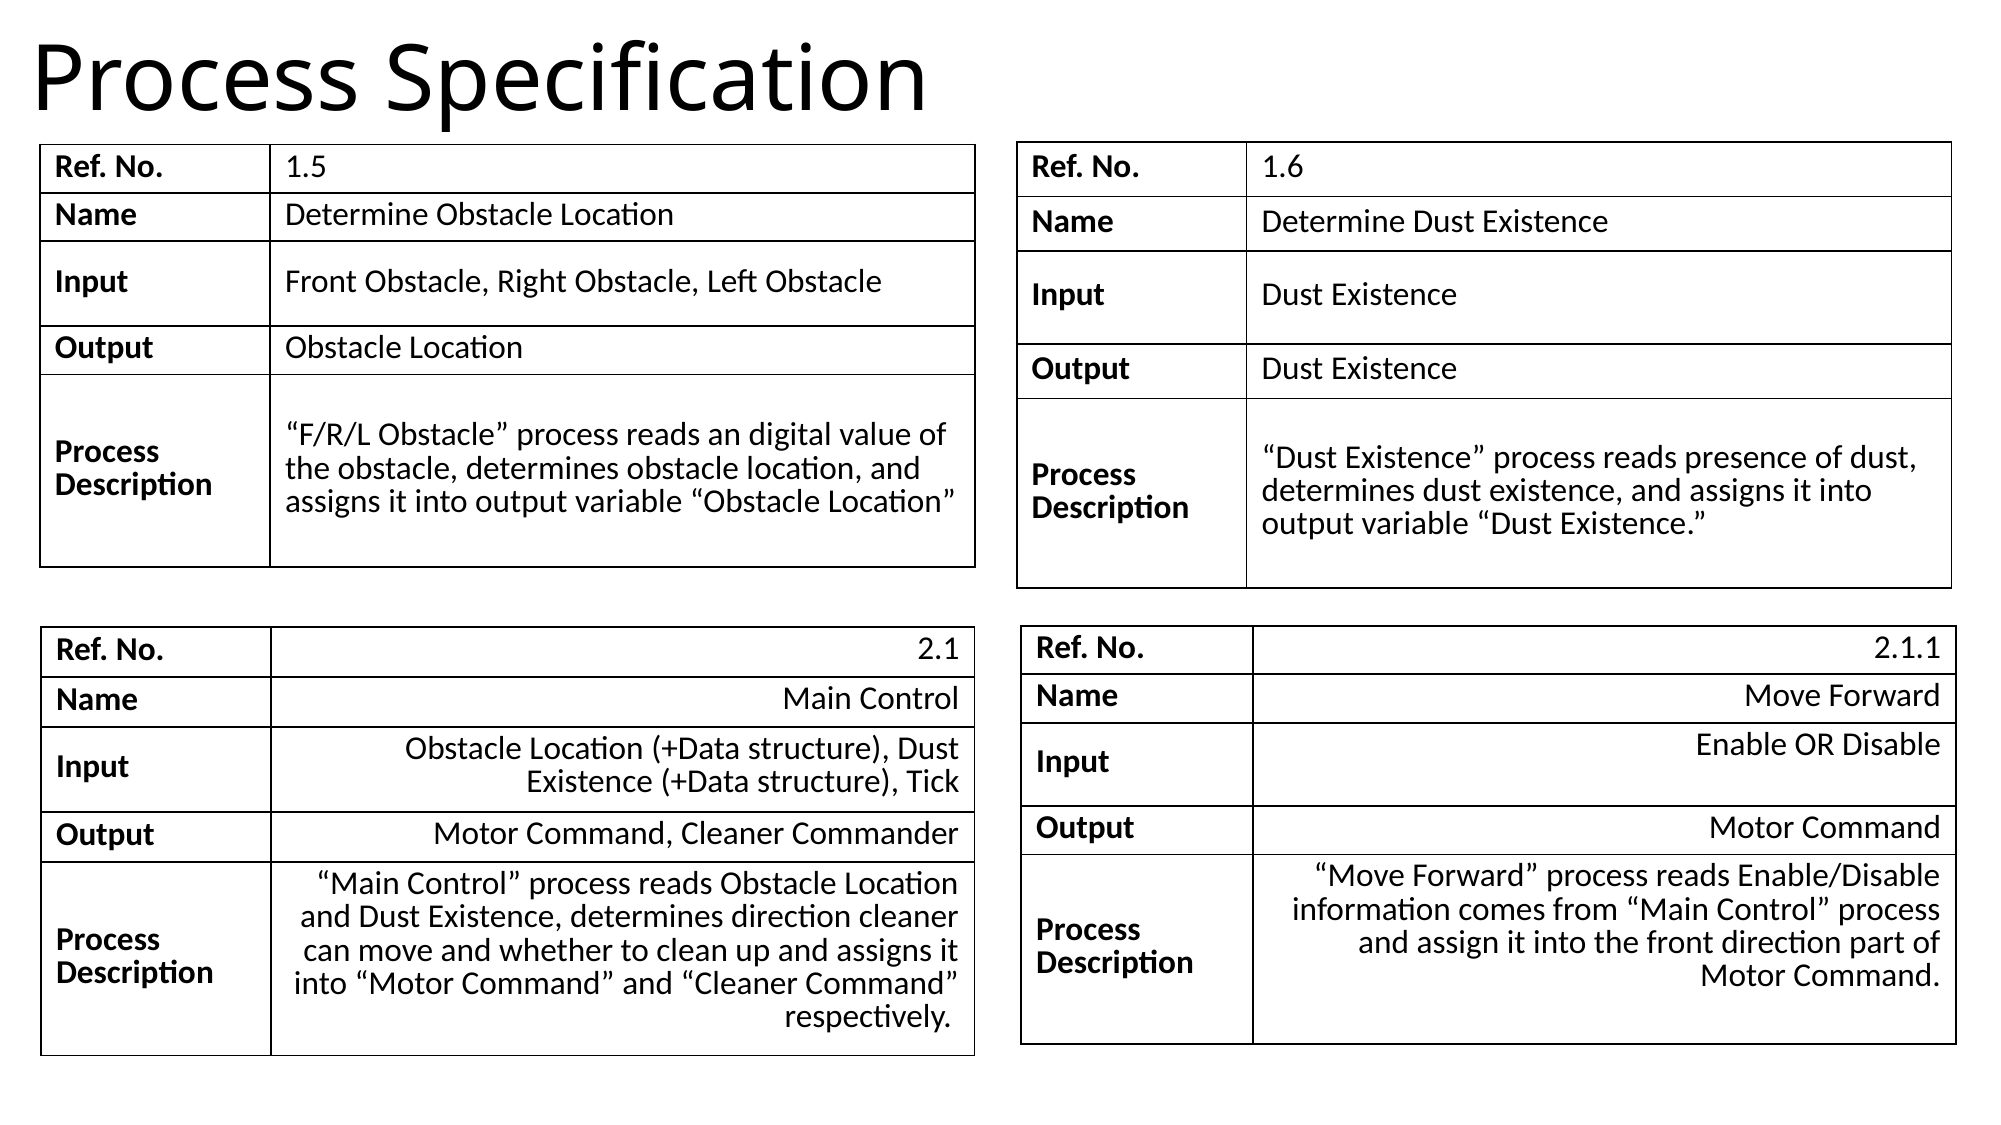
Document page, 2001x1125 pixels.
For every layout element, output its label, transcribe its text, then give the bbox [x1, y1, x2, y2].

table_cell Motor Command, Cleaner Commander [272, 813, 974, 861]
table_cell Input [1018, 252, 1246, 343]
table_header Ref. No. [42, 628, 270, 676]
table_header 1.5 [271, 145, 974, 192]
table_header 2.1.1 [1254, 627, 1955, 673]
table_cell Dust Existence [1247, 345, 1951, 398]
table_cell Process Description [41, 375, 269, 566]
table_cell Name [42, 678, 270, 726]
table_cell “Move Forward” process reads Enable/Disable information comes from “Main Control” process and assign it into the front direction part of Motor Command. [1254, 855, 1955, 1043]
table_cell Process Description [1022, 855, 1252, 1043]
table_cell Motor Command [1254, 807, 1955, 854]
table_header Ref. No. [1022, 627, 1252, 673]
table_cell Obstacle Location (+Data structure), Dust Existence (+Data structure), Tick [272, 728, 974, 811]
table_cell “F/R/L Obstacle” process reads an digital value of the obstacle, determines obstacle location, and assigns it into output variable “Obstacle Location” [271, 375, 974, 566]
table_header 2.1 [272, 628, 974, 676]
table_cell Process Description [42, 863, 270, 1055]
text_box Process Specification [22, 10, 939, 136]
table_cell Move Forward [1254, 675, 1955, 722]
table_cell Enable OR Disable [1254, 724, 1955, 805]
table_cell Obstacle Location [271, 327, 974, 374]
table_cell Dust Existence [1247, 252, 1951, 343]
table_cell Name [1022, 675, 1252, 722]
table_cell Output [41, 327, 269, 374]
table_cell Input [41, 242, 269, 325]
table_cell Determine Dust Existence [1247, 197, 1951, 250]
table_cell Front Obstacle, Right Obstacle, Left Obstacle [271, 242, 974, 325]
table_cell Input [42, 728, 270, 811]
table_cell “Dust Existence” process reads presence of dust, determines dust existence, and assigns it into output variable “Dust Existence.” [1247, 399, 1951, 587]
table_cell Process Description [1018, 399, 1246, 587]
table_cell Determine Obstacle Location [271, 194, 974, 240]
table_cell Output [1022, 807, 1252, 854]
table_cell “Main Control” process reads Obstacle Location and Dust Existence, determines direction cleaner can move and whether to clean up and assigns it into “Motor Command” and “Cleaner Command” respectively. [272, 863, 974, 1055]
table_header Ref. No. [41, 145, 269, 192]
table_cell Name [1018, 197, 1246, 250]
table_cell Output [1018, 345, 1246, 398]
table_cell Main Control [272, 678, 974, 726]
table_header Ref. No. [1018, 143, 1246, 196]
table_cell Output [42, 813, 270, 861]
table_cell Input [1022, 724, 1252, 805]
table_header 1.6 [1247, 143, 1951, 196]
table_cell Name [41, 194, 269, 240]
